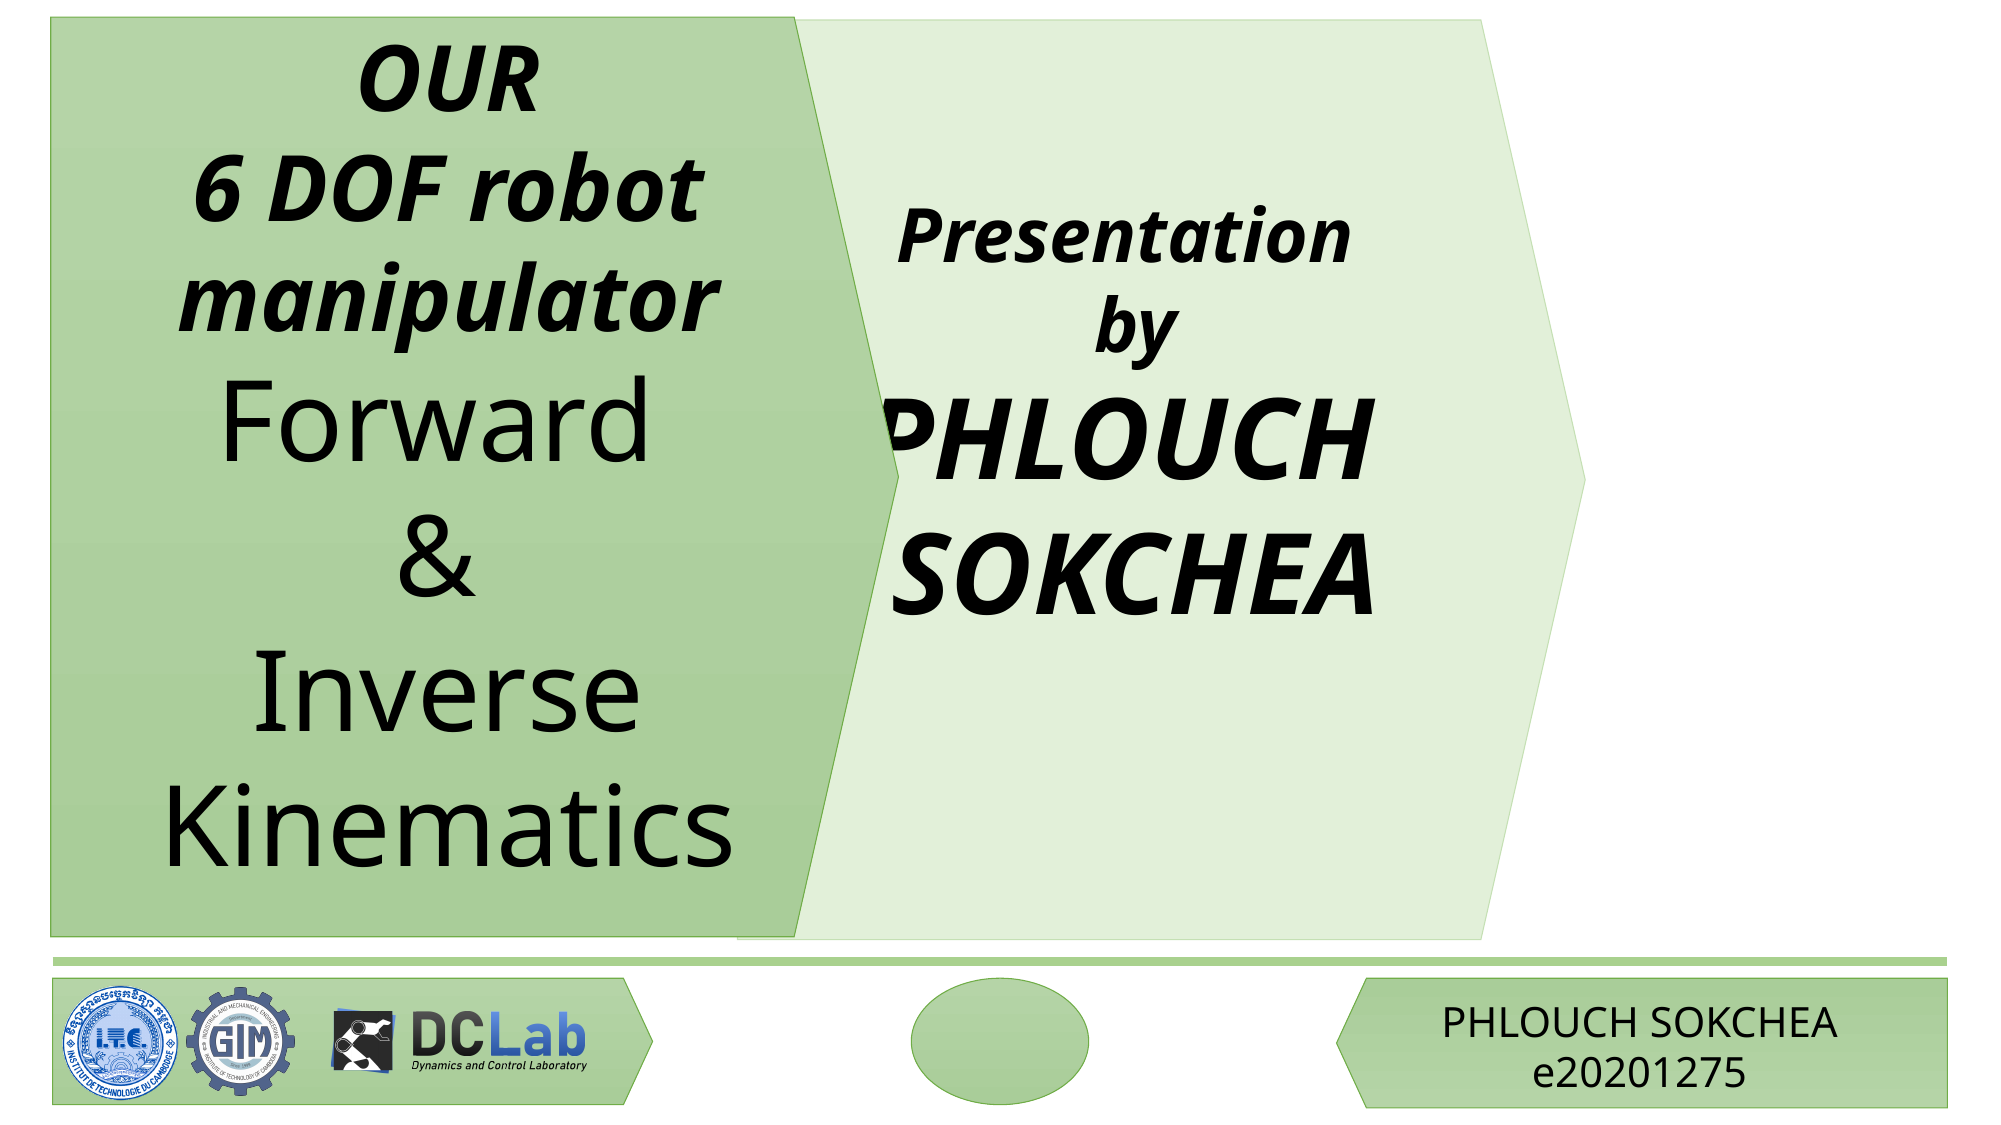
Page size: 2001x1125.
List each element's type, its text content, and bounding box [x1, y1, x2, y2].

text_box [52, 961, 1948, 1125]
text_box Presentation by PHLOUCH SOKCHEA [736, 19, 1586, 941]
text_box OUR 6 DOF robot manipulator Forward & Inverse Kinematics [50, 16, 900, 938]
